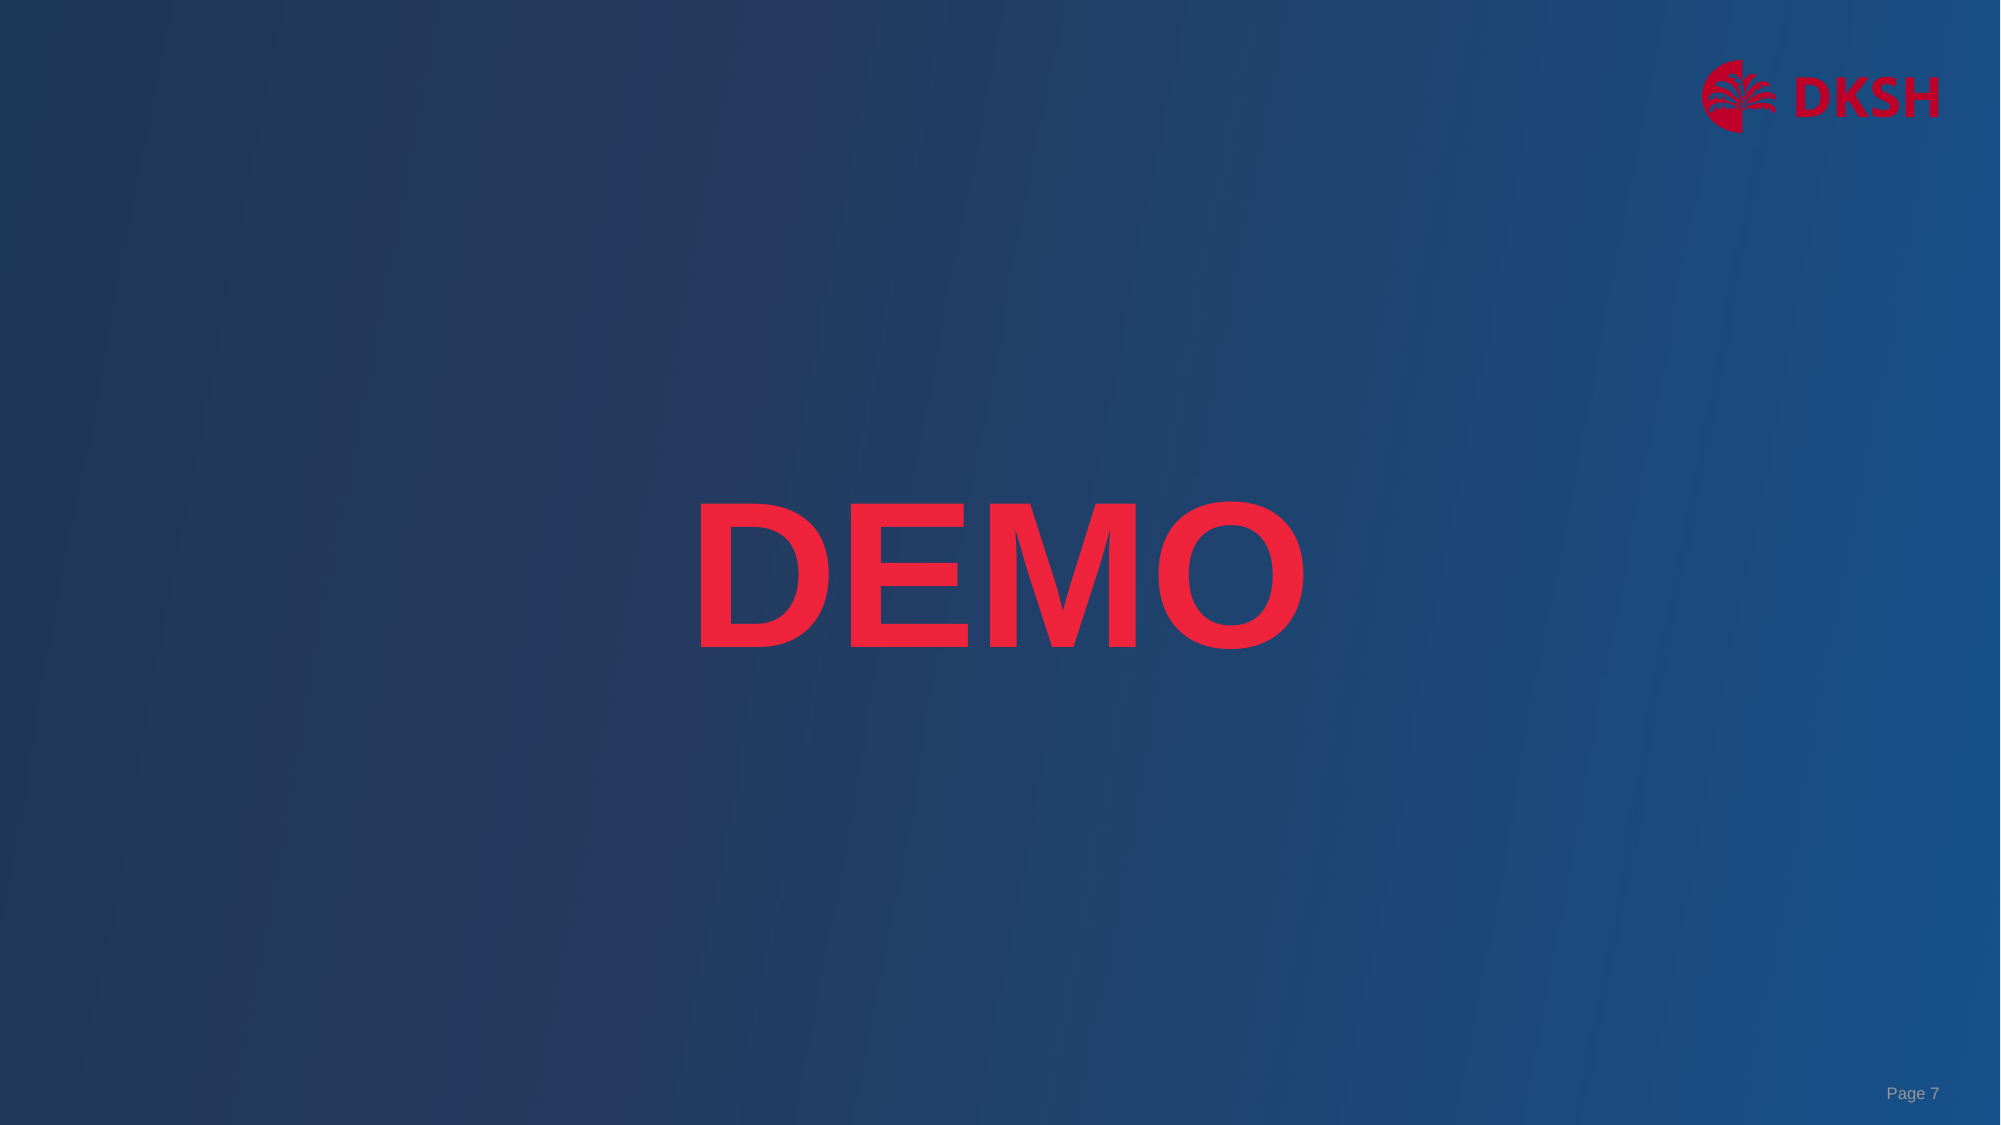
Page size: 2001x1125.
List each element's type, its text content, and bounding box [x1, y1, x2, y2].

title DEMO [286, 366, 1714, 759]
picture [0, 0, 2001, 1125]
